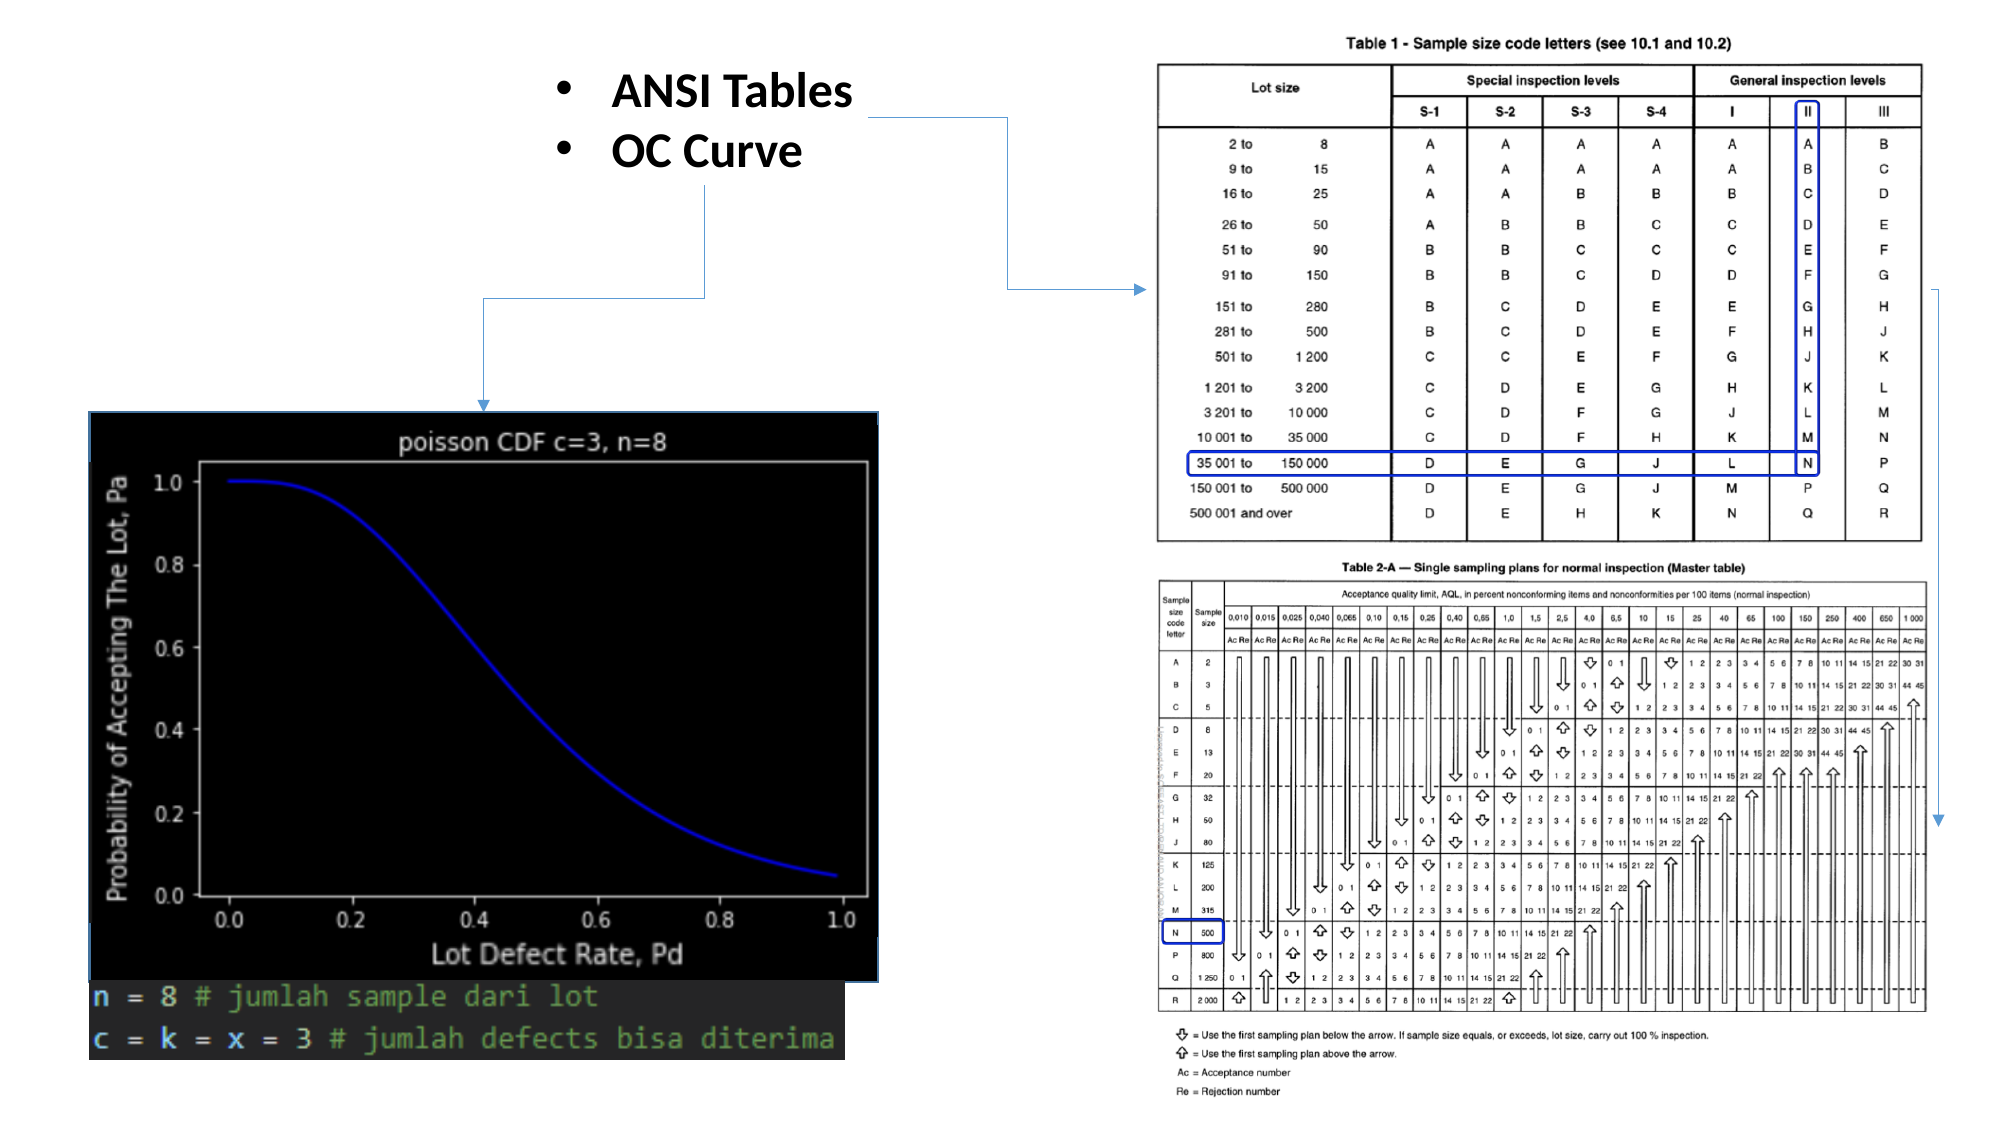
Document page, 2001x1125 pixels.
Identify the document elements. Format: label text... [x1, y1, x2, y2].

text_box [89, 412, 878, 983]
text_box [481, 189, 707, 410]
picture [1139, 27, 1939, 1103]
picture [89, 980, 845, 1060]
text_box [1931, 289, 1939, 827]
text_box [869, 118, 1147, 290]
text_box ANSI Tables OC Curve [540, 50, 869, 186]
